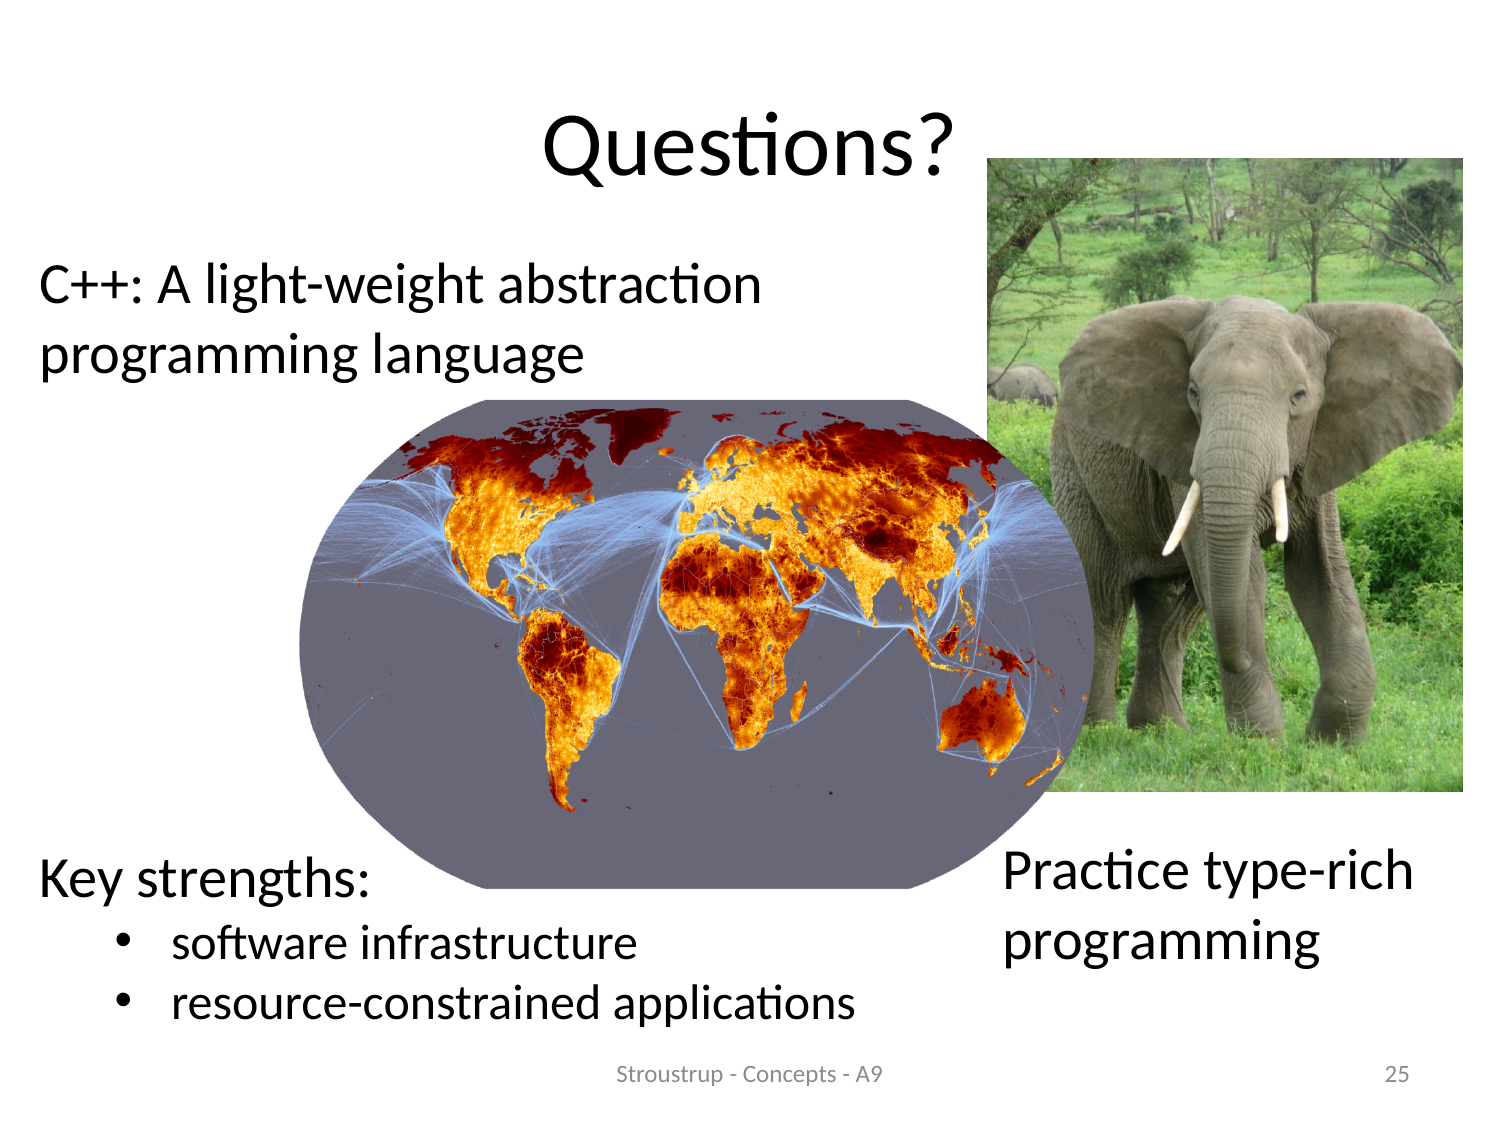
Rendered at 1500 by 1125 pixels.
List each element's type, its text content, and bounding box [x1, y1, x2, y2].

title Questions? [75, 45, 1425, 233]
picture [287, 349, 1106, 936]
text_box Practice type-rich programming [987, 824, 1467, 979]
slide_number 25 [1074, 1042, 1425, 1103]
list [987, 158, 1463, 792]
text_box C++: A light-weight abstraction programming language [24, 237, 800, 393]
footer Stroustrup - Concepts - A9 [512, 1042, 988, 1103]
text_box Key strengths: software infrastructure resource-constrained applications [24, 832, 938, 1037]
